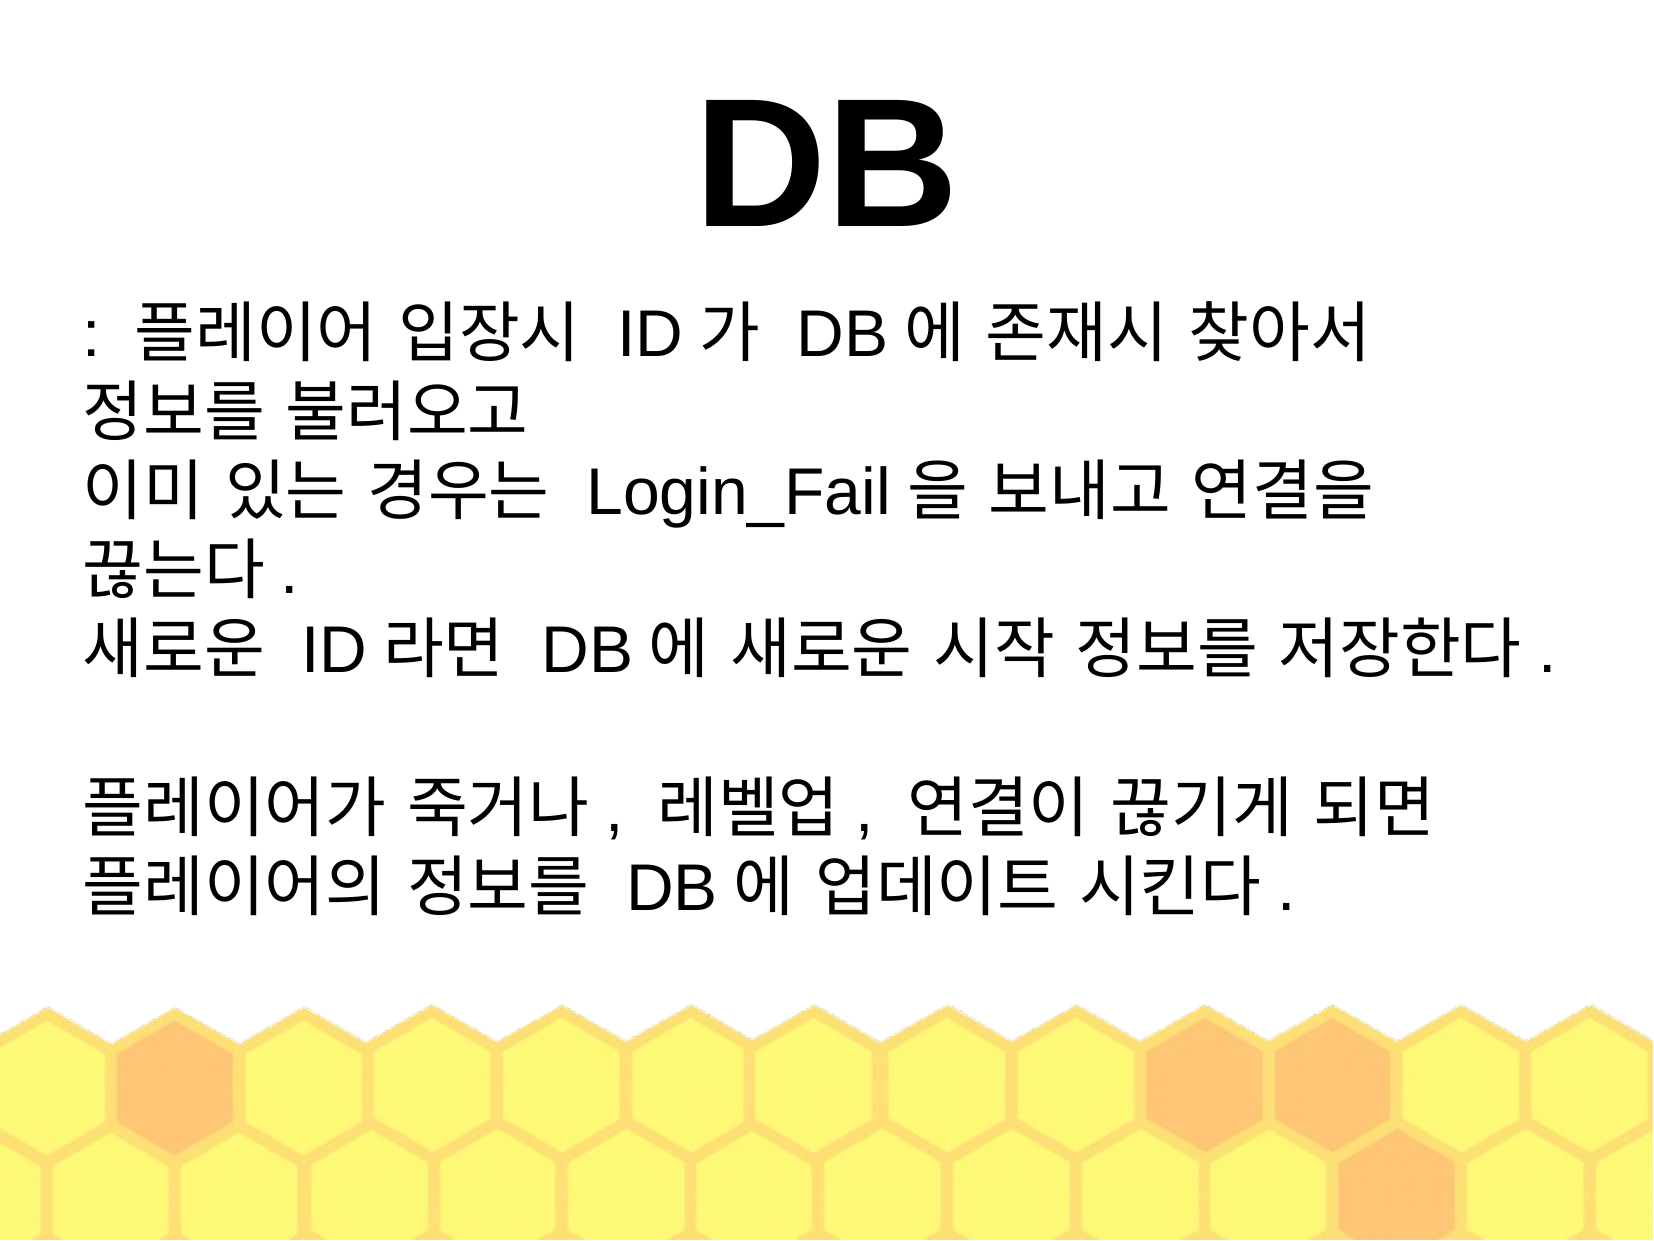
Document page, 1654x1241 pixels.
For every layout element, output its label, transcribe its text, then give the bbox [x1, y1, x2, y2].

text_box : 플레이어 입장시 ID가 DB에 존재시 찾아서 정보를 불러오고 이미 있는 경우는 Login_Fail을 보내고 연결을 끊는다. 새로운 ID라면 DB에 새로운 시작 정보를 저장한다. 플레이어가 죽거나, 레벨업, 연결이 끊기게 되면 플레이어의 정보를 DB에 업데이트 시킨다. [82, 290, 1571, 1010]
picture [0, 1001, 1653, 1240]
text_box DB [82, 43, 1571, 263]
